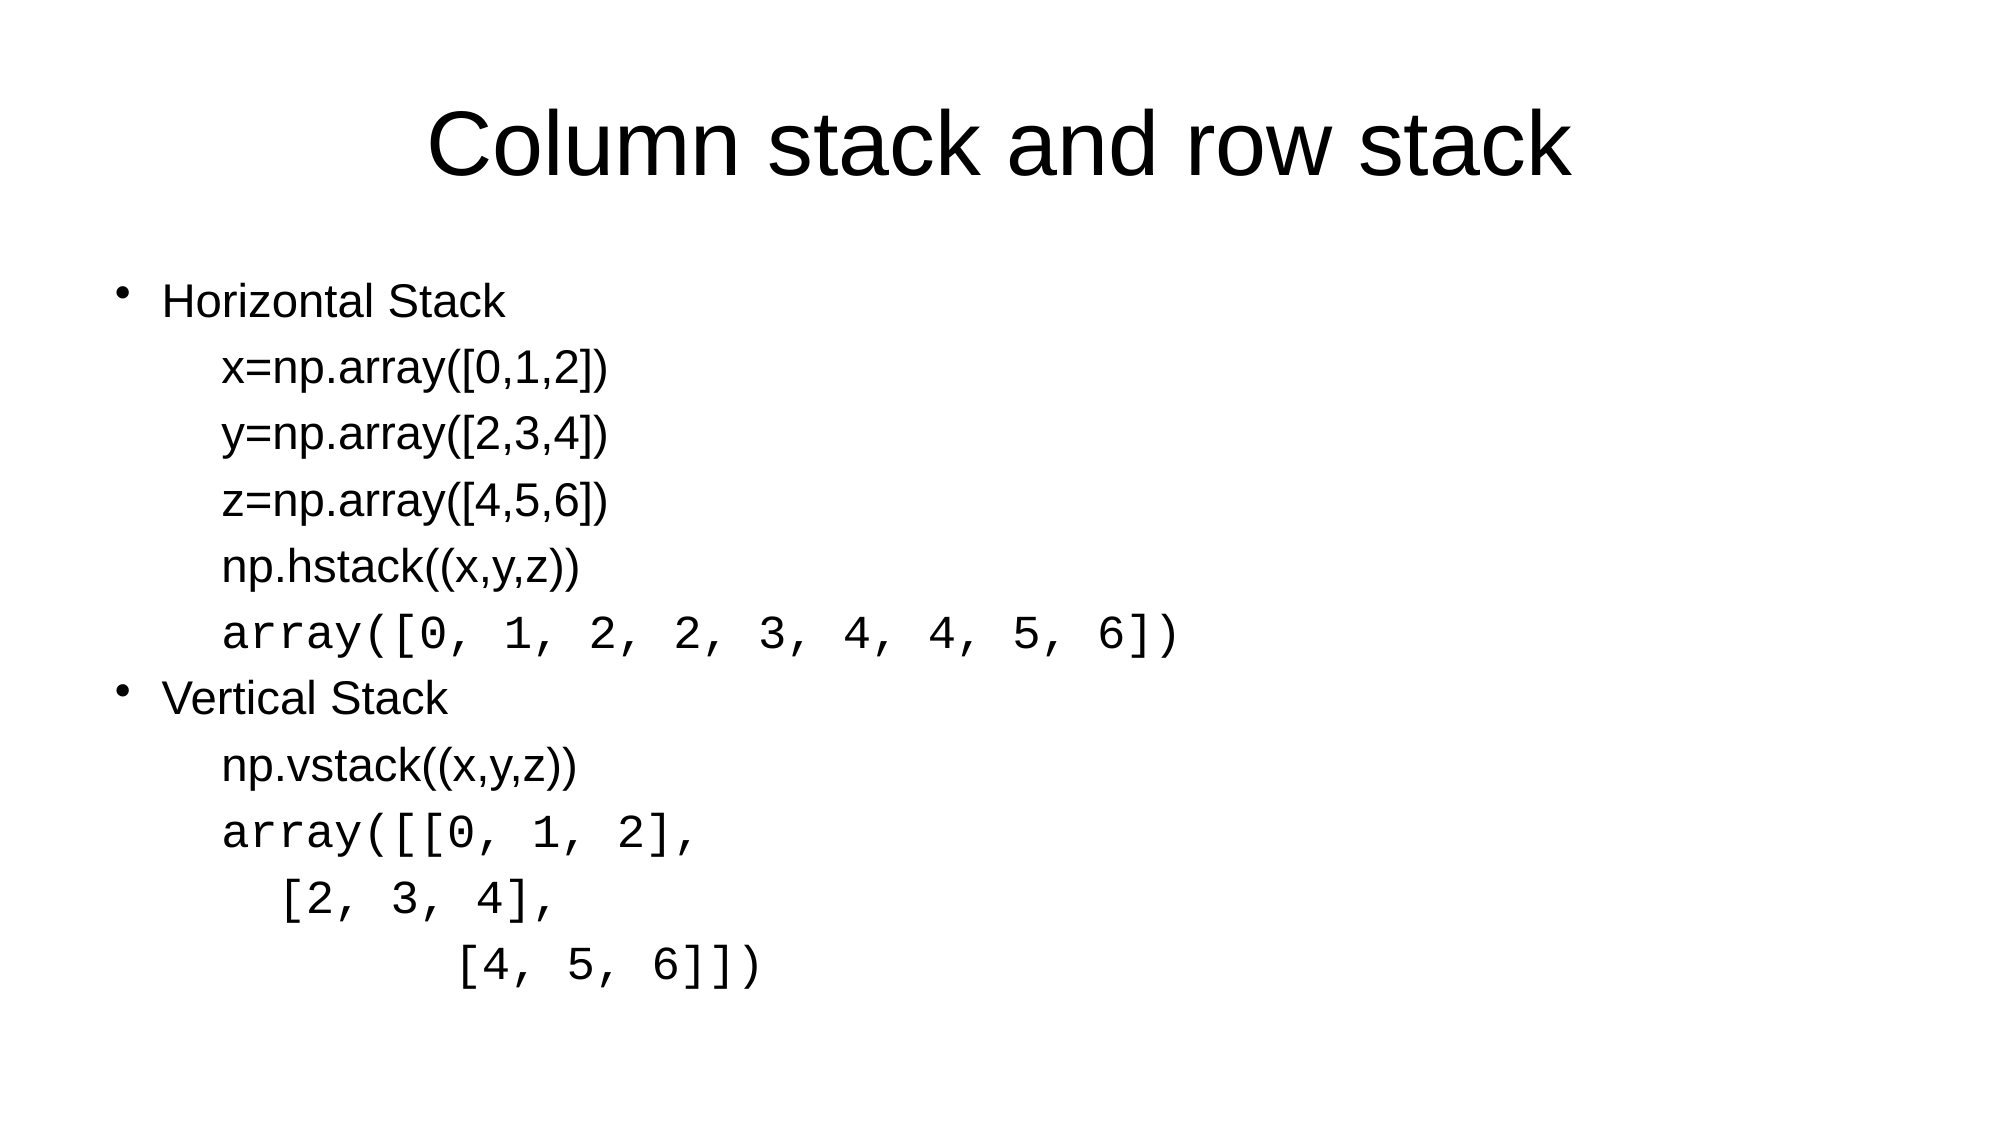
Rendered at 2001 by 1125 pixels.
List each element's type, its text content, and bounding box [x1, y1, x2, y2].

list Horizontal Stack x=np.array([0,1,2]) y=np.array([2,3,4]) z=np.array([4,5,6]) np.hstack((x,y,z)) array([0, 1, 2, 2, 3, 4, 4, 5, 6]) Vertical Stack np.vstack((x,y,z)) array([[0, 1, 2], [2, 3, 4], [4, 5, 6]]) [99, 262, 1901, 1006]
title Column stack and row stack [99, 44, 1901, 233]
